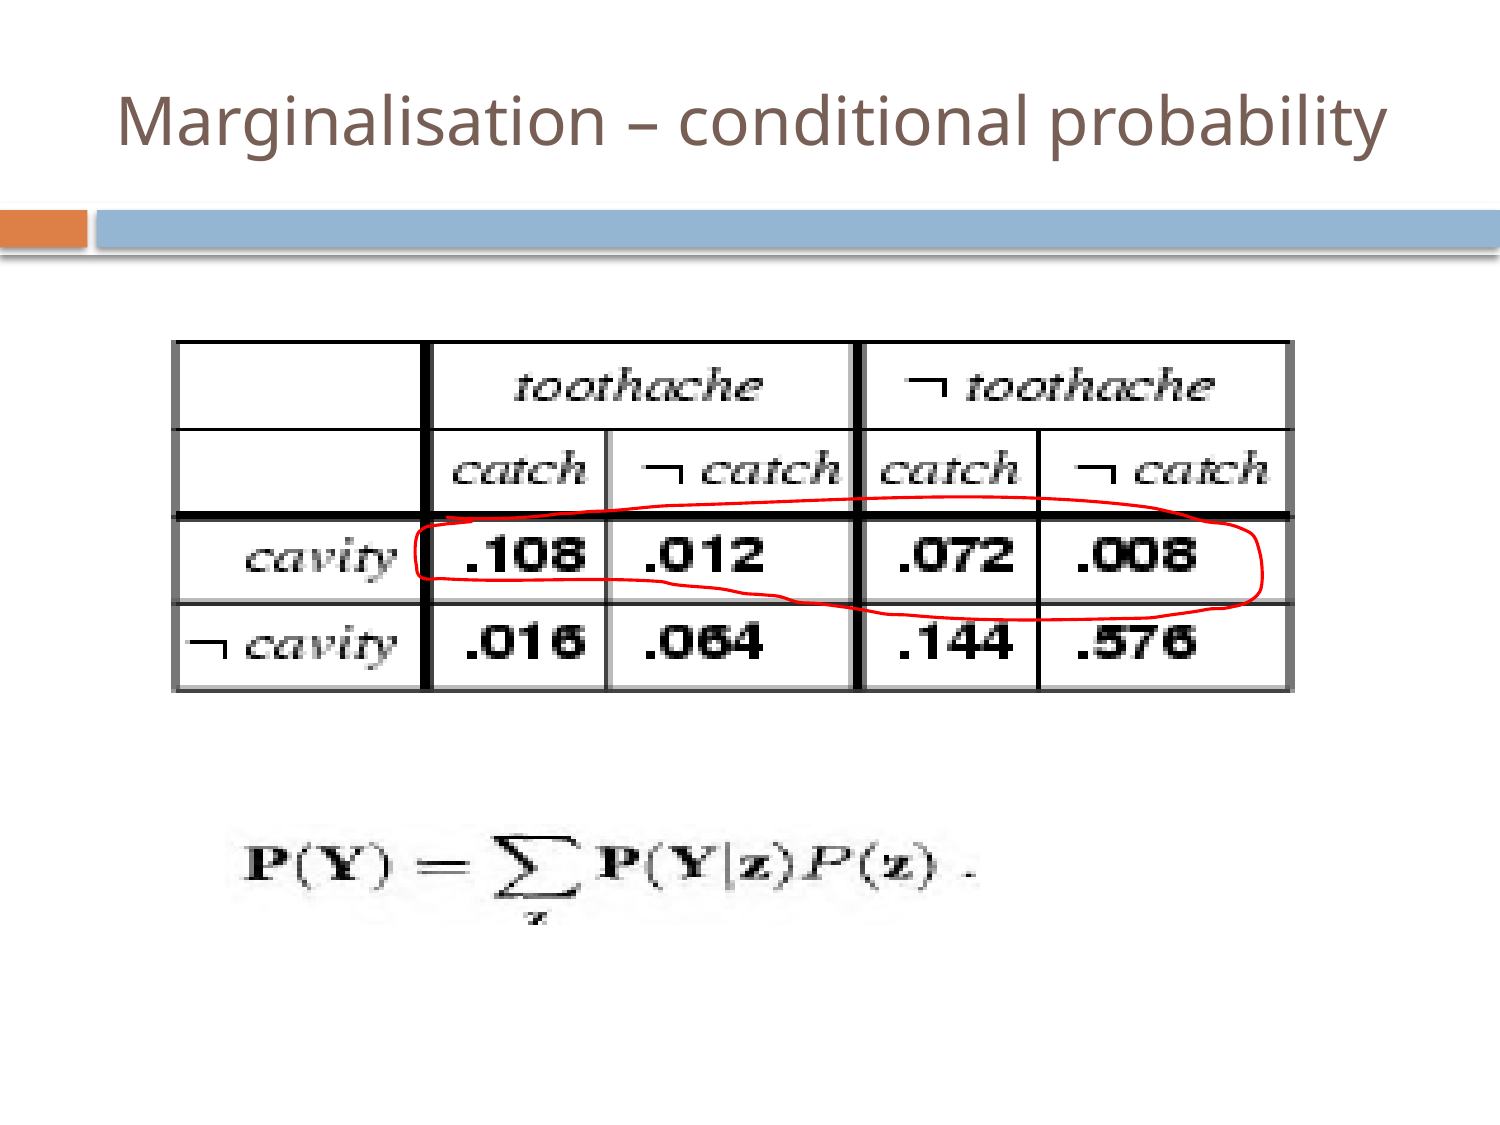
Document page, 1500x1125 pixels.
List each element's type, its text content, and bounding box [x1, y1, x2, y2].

picture [162, 337, 1301, 701]
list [182, 824, 1313, 926]
title Marginalisation – conditional probability [100, 37, 1438, 200]
